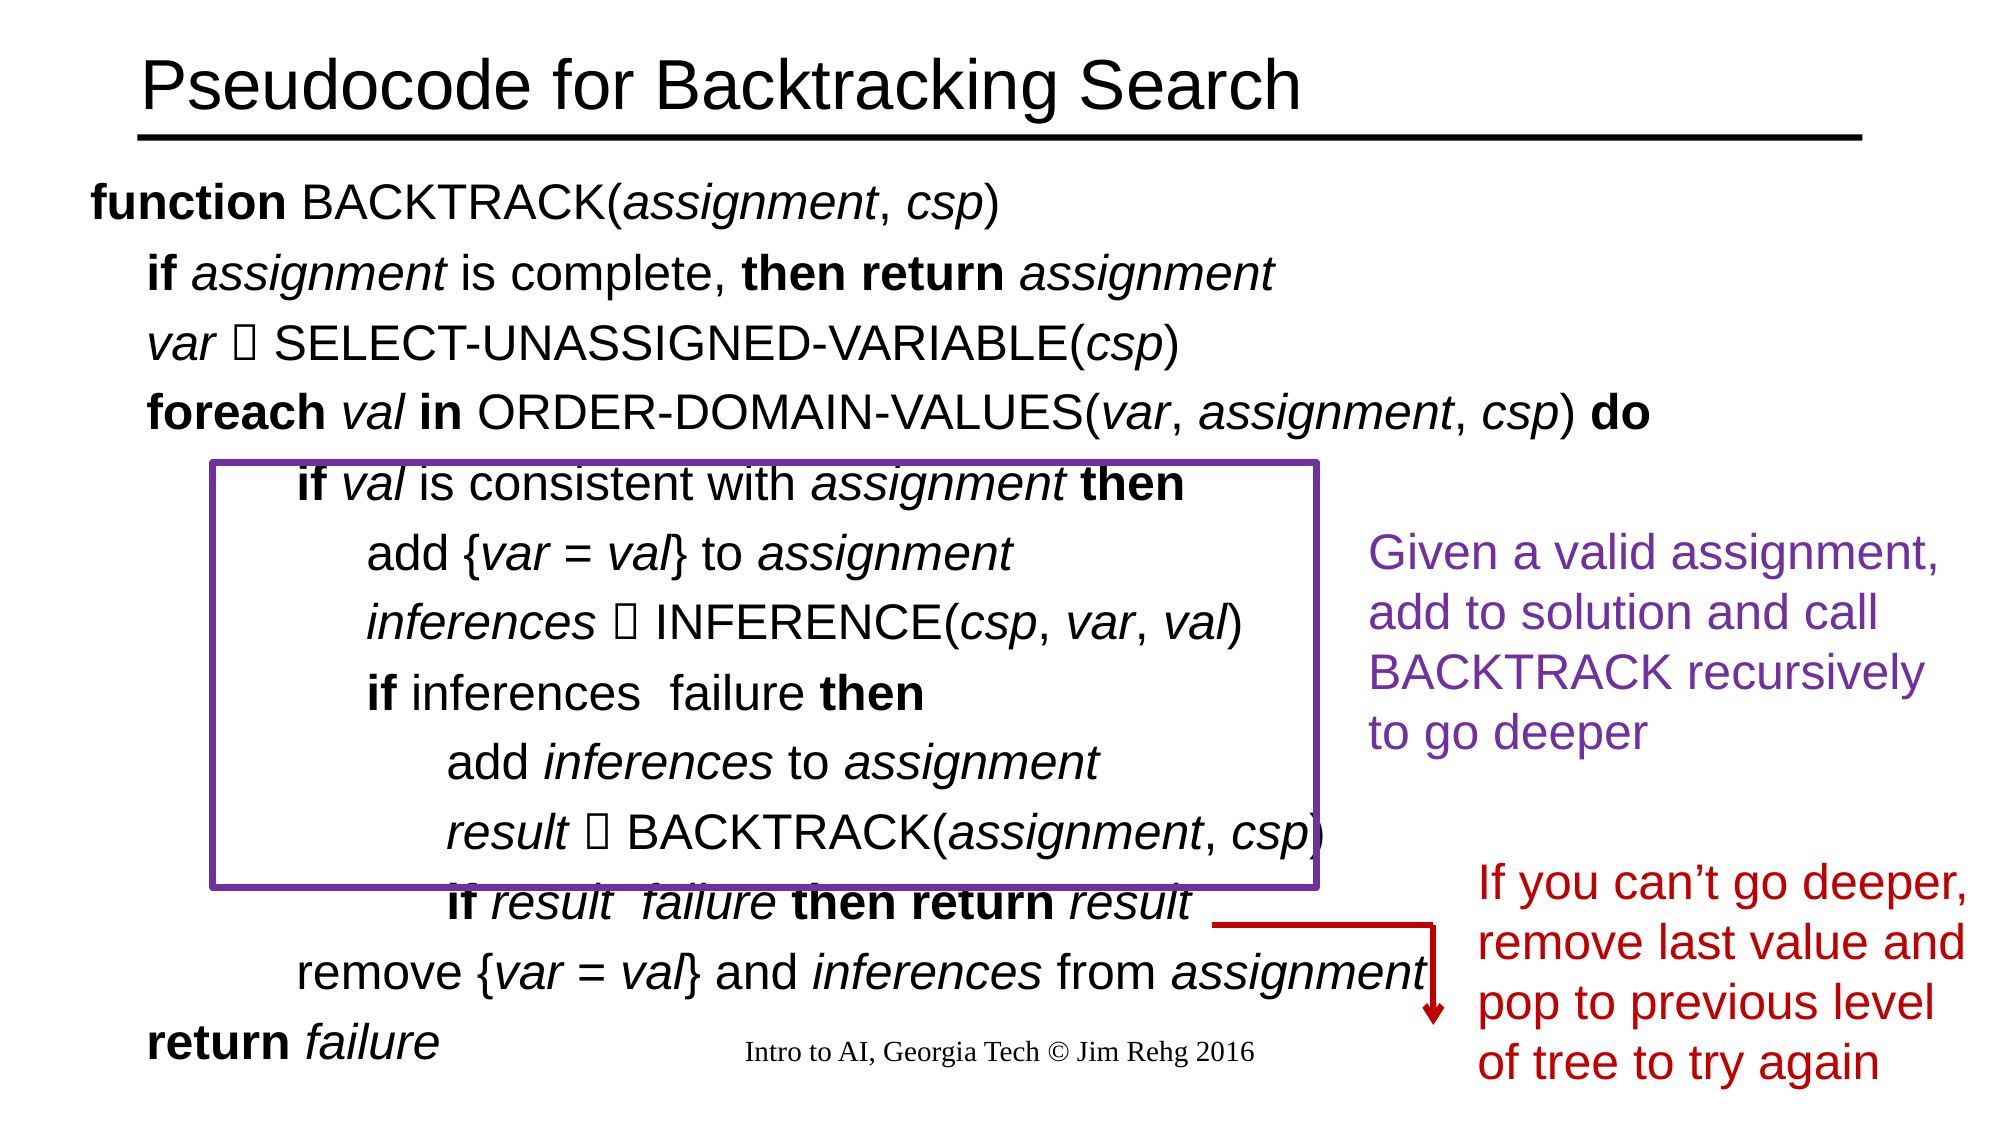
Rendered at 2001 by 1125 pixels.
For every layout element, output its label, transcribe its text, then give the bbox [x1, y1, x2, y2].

text_box Given a valid assignment, add to solution and call BACKTRACK recursively to go deeper [1353, 512, 1956, 768]
text_box [212, 462, 1317, 888]
text_box If you can’t go deeper, remove last value and pop to previous level of tree to try again [1462, 842, 1988, 1098]
slide_number 27 [1433, 1024, 1876, 1101]
title Pseudocode for Backtracking Search [125, 12, 1875, 150]
footer Intro to AI, Georgia Tech © Jim Rehg 2016 [683, 1024, 1317, 1101]
